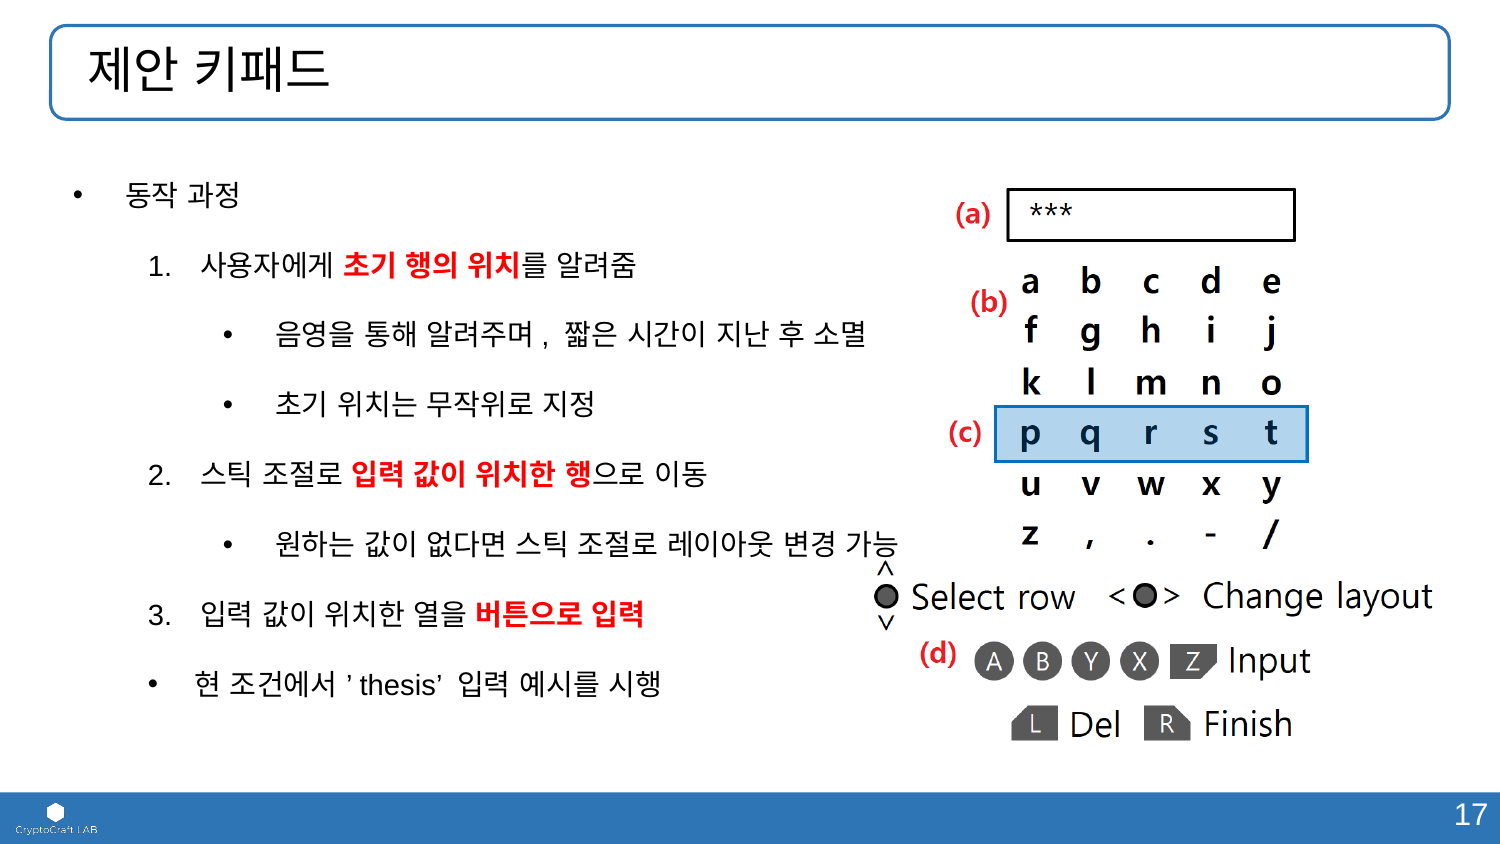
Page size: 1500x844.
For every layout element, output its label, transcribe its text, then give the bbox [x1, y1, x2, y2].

title 제안 키패드 [50, 25, 1450, 120]
picture [9, 796, 104, 842]
list 동작 과정 사용자에게 초기 행의 위치를 알려줌 음영을 통해 알려주며, 짧은 시간이 지난 후 소멸 초기 위치는 무작위로 지정 스틱 조절로 입력 값이 위치한 행으로 이동 원하는 값이 없다면 스틱 조절로 레이아웃 변경 가능 입력 값이 위치한 열을 버튼으로 입력 현 조건에서 ’thesis’ 입력 예시를 시행 [38, 136, 1062, 754]
picture [856, 174, 1450, 754]
